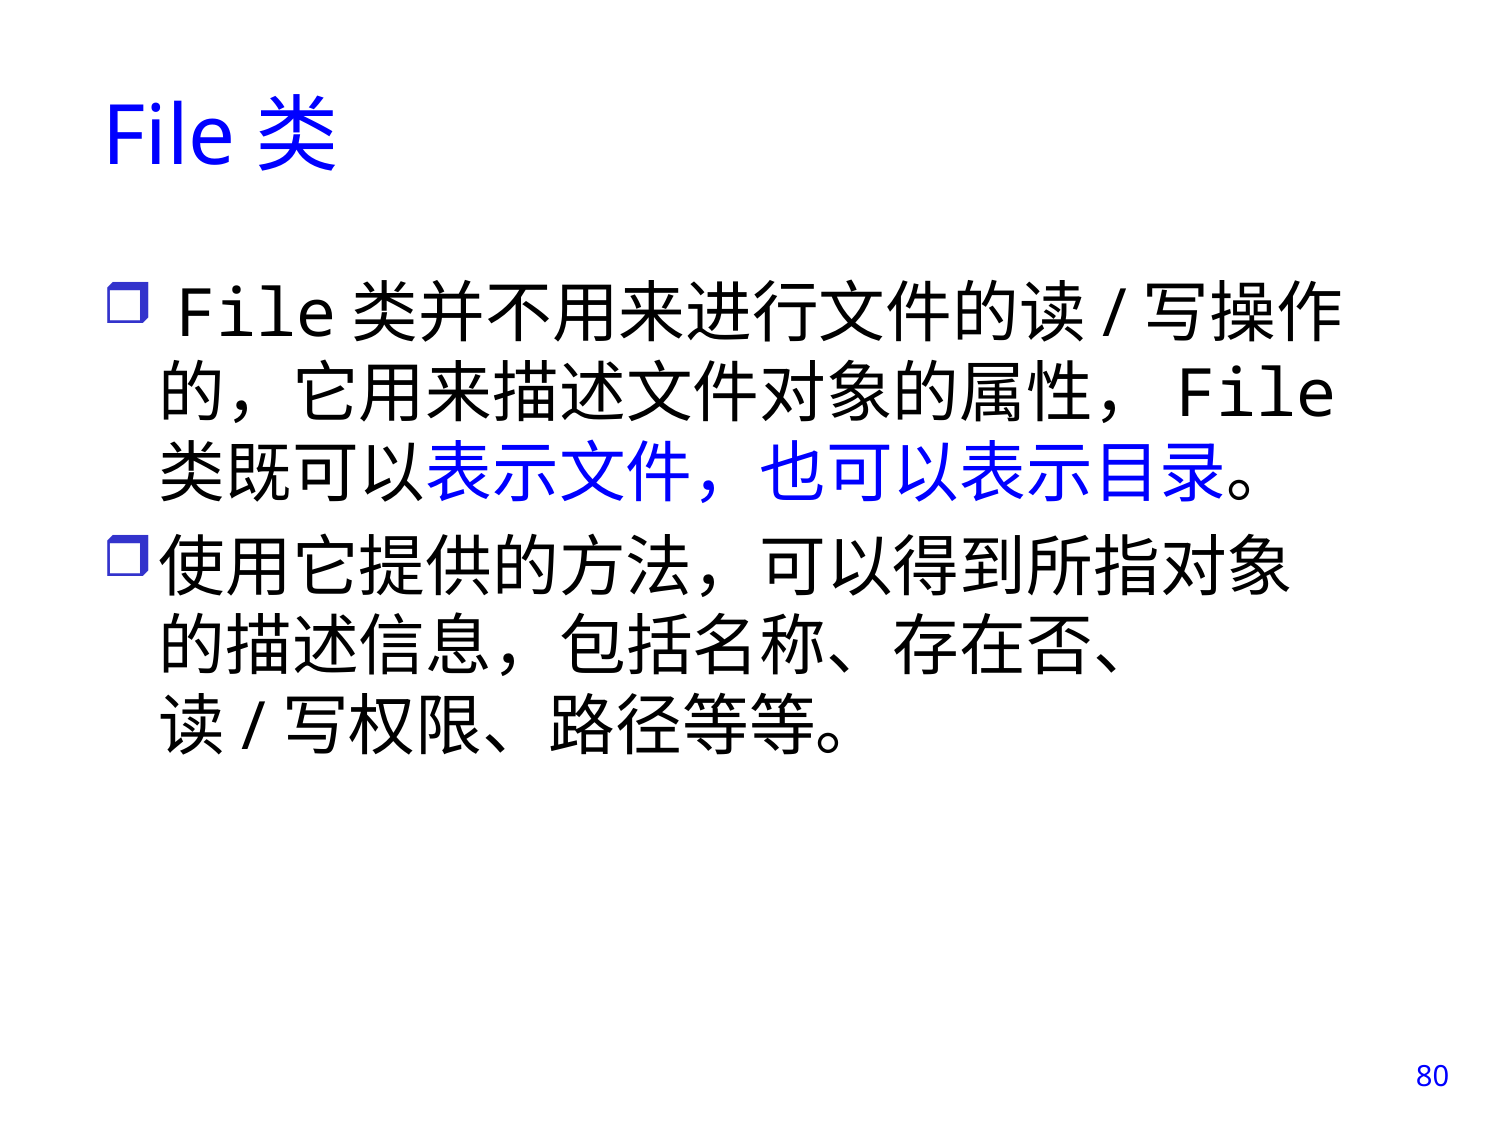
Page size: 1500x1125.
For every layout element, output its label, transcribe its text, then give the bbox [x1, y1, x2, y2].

list File类并不用来进行文件的读/写操作的，它用来描述文件对象的属性，File类既可以表示文件，也可以表示目录。 使用它提供的方法，可以得到所指对象的描述信息，包括名称、存在否、读/写权限、路径等等。 [87, 262, 1363, 1025]
slide_number 80 [1364, 1049, 1465, 1125]
title File类 [87, 37, 1363, 225]
